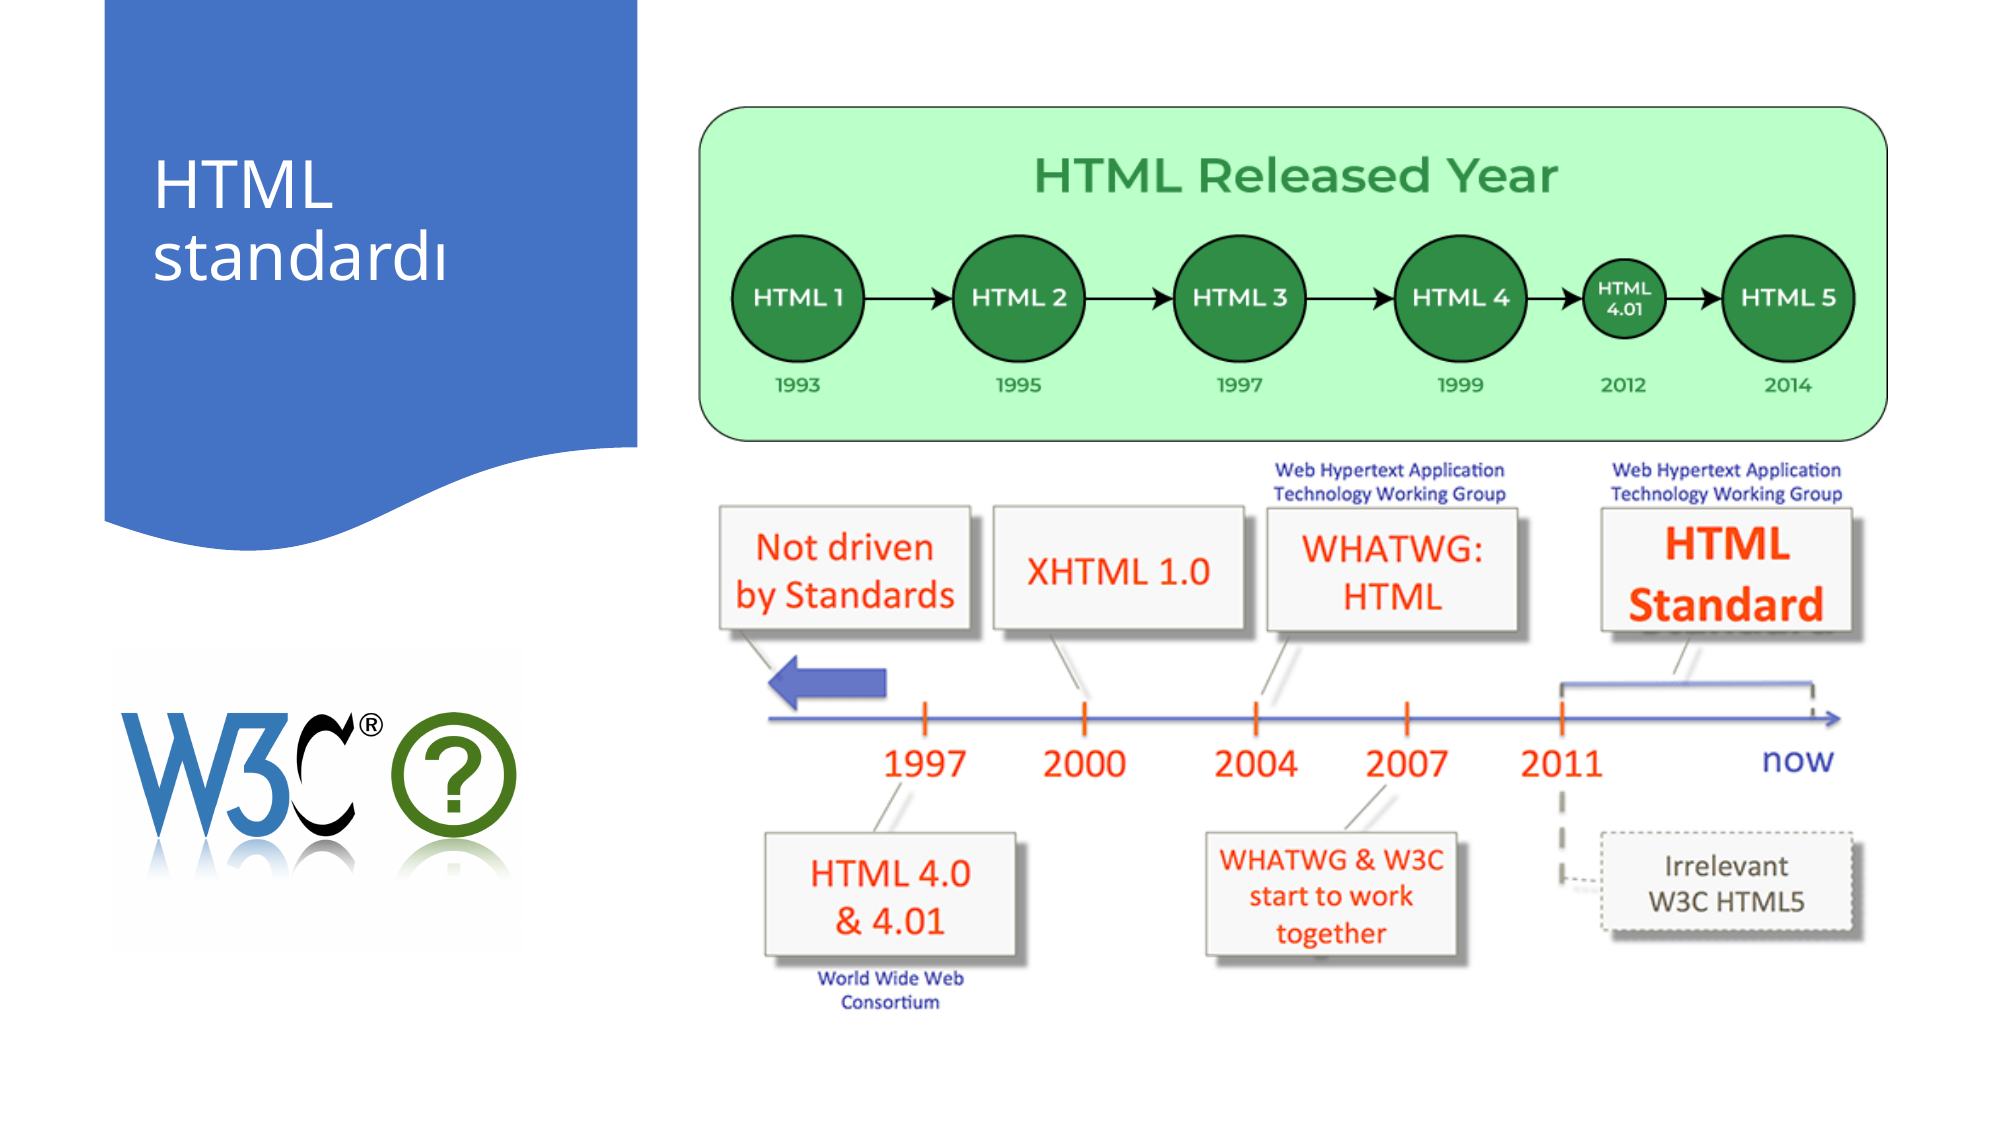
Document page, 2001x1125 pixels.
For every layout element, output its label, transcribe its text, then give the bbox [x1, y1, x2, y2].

text_box [103, 0, 639, 552]
title HTML standardı [137, 28, 604, 417]
picture [697, 104, 1888, 442]
picture [697, 453, 1888, 1021]
picture [112, 646, 524, 956]
